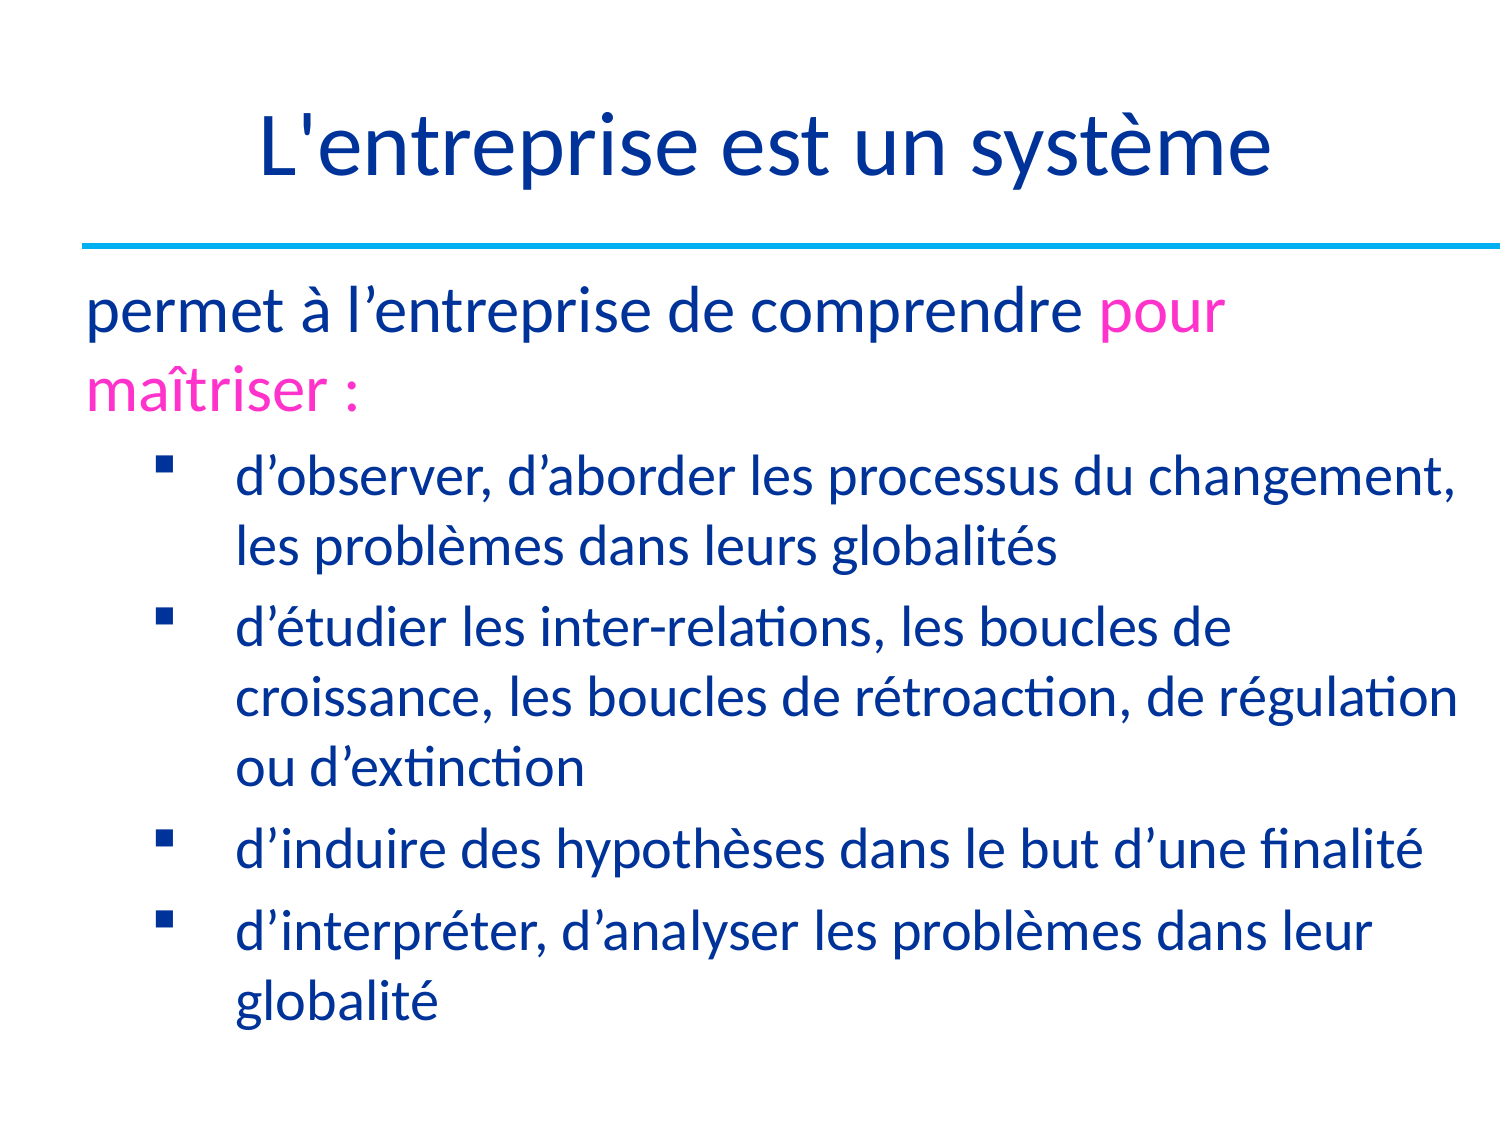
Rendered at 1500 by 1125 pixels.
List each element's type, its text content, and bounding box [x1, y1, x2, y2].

list permet à l’entreprise de comprendre pour maîtriser : d’observer, d’aborder les processus du changement, les problèmes dans leurs globalités d’étudier les inter-relations, les boucles de croissance, les boucles de rétroaction, de régulation ou d’extinction d’induire des hypothèses dans le but d’une finalité d’interpréter, d’analyser les problèmes dans leur globalité [70, 257, 1500, 1095]
title L'entreprise est un système [74, 44, 1459, 233]
